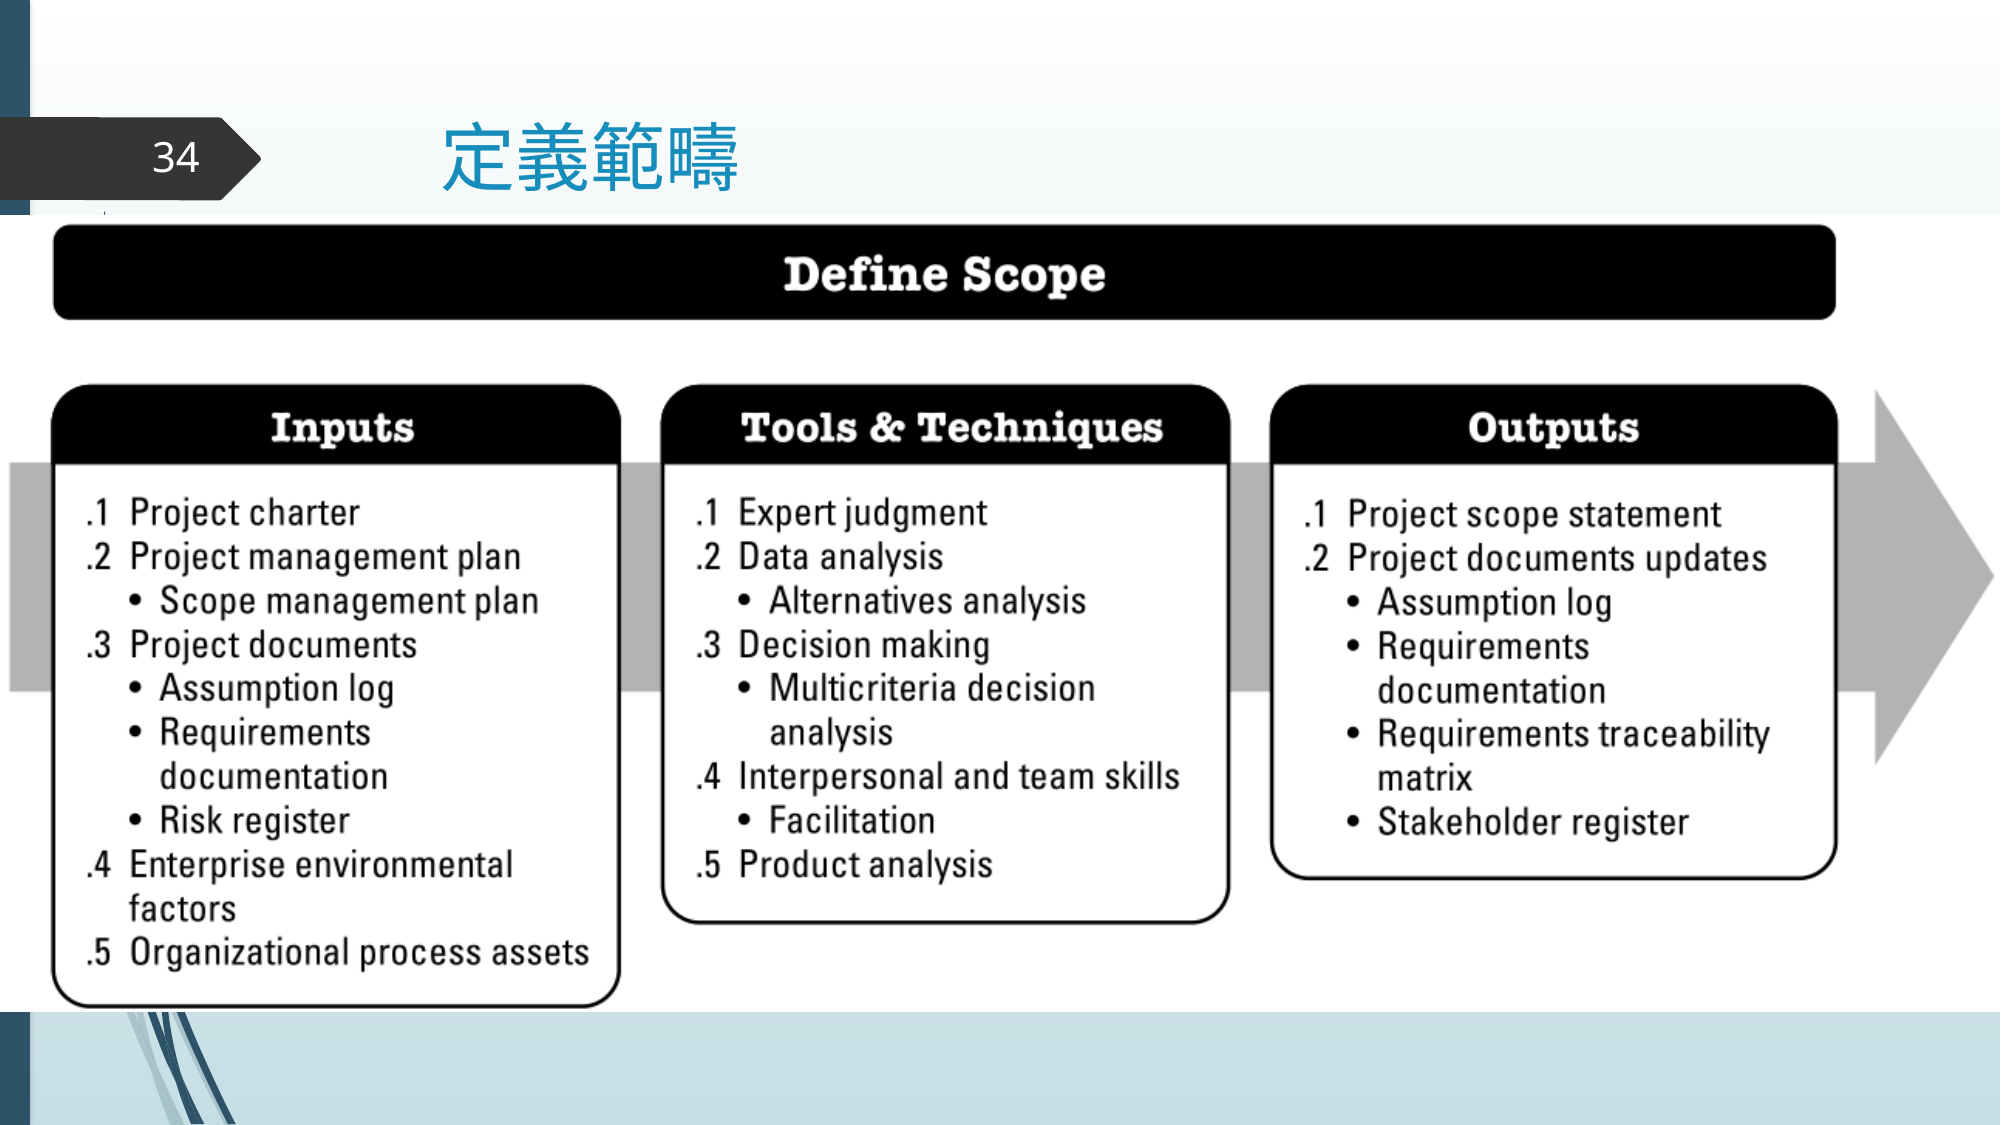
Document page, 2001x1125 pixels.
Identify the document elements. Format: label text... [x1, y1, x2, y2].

title 定義範疇 Define Scope [425, 102, 1888, 214]
picture [0, 215, 2000, 1012]
slide_number 34 [87, 129, 216, 190]
